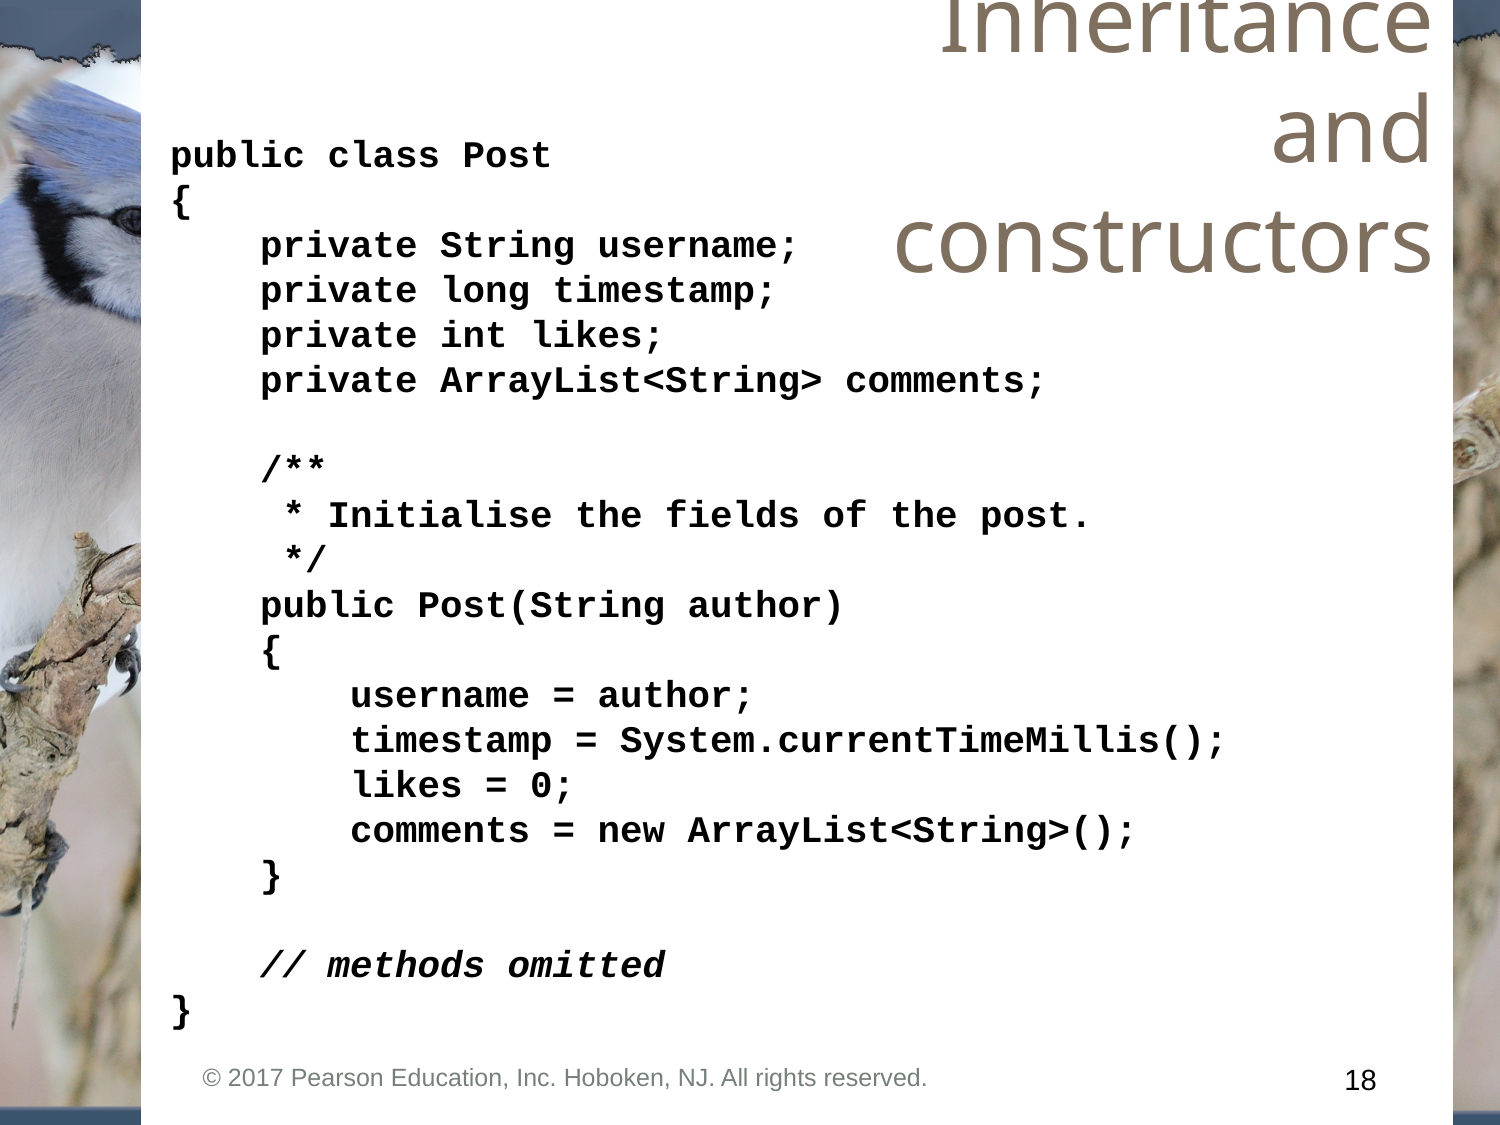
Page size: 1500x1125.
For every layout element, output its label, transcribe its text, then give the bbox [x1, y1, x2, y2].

footer © 2017 Pearson Education, Inc. Hoboken, NJ. All rights reserved. [187, 1054, 1325, 1105]
text_box public class Post { private String username; private long timestamp; private int likes; private ArrayList<String> comments; /** * Initialise the fields of the post. */ public Post(String author) { username = author; timestamp = System.currentTimeMillis(); likes = 0; comments = new ArrayList<String>(); } // methods omitted } [155, 122, 1243, 1038]
title Inheritance and constructors [750, 32, 1450, 220]
picture [0, 0, 141, 1125]
picture [1453, 0, 1500, 1125]
